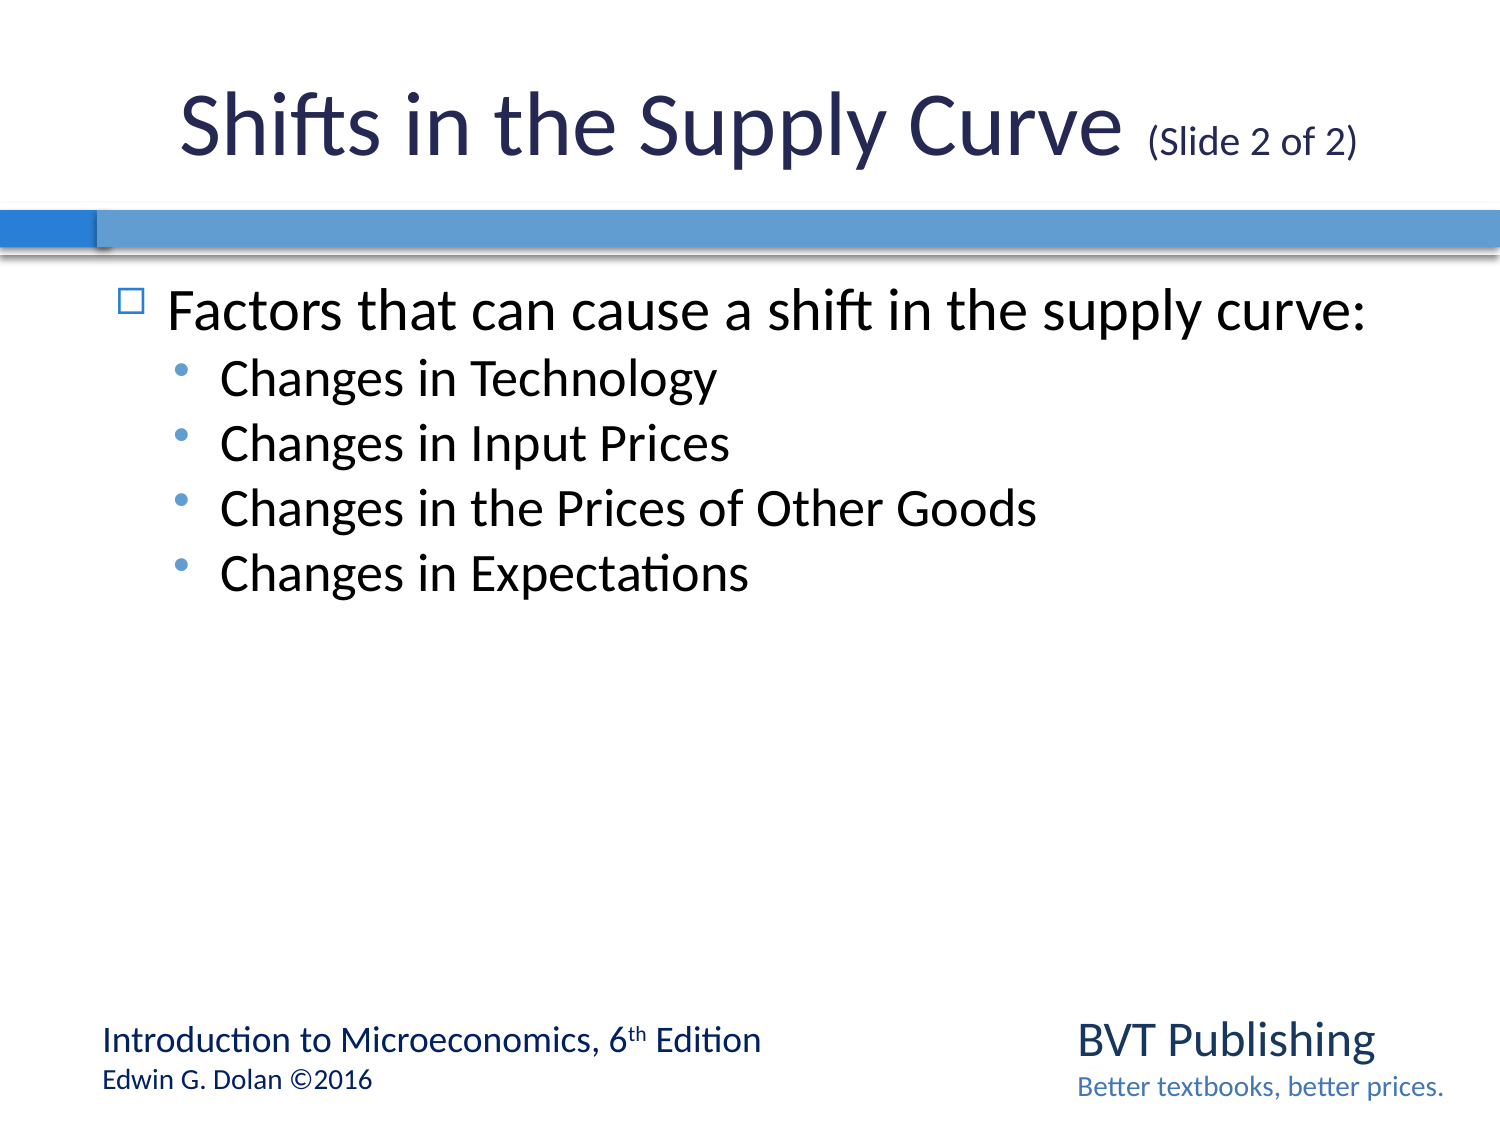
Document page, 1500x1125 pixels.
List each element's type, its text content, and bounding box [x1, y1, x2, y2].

title Shifts in the Supply Curve (Slide 2 of 2) [100, 37, 1438, 200]
list Factors that can cause a shift in the supply curve: Changes in Technology Changes in Input Prices Changes in the Prices of Other Goods Changes in Expectations [100, 262, 1438, 1013]
